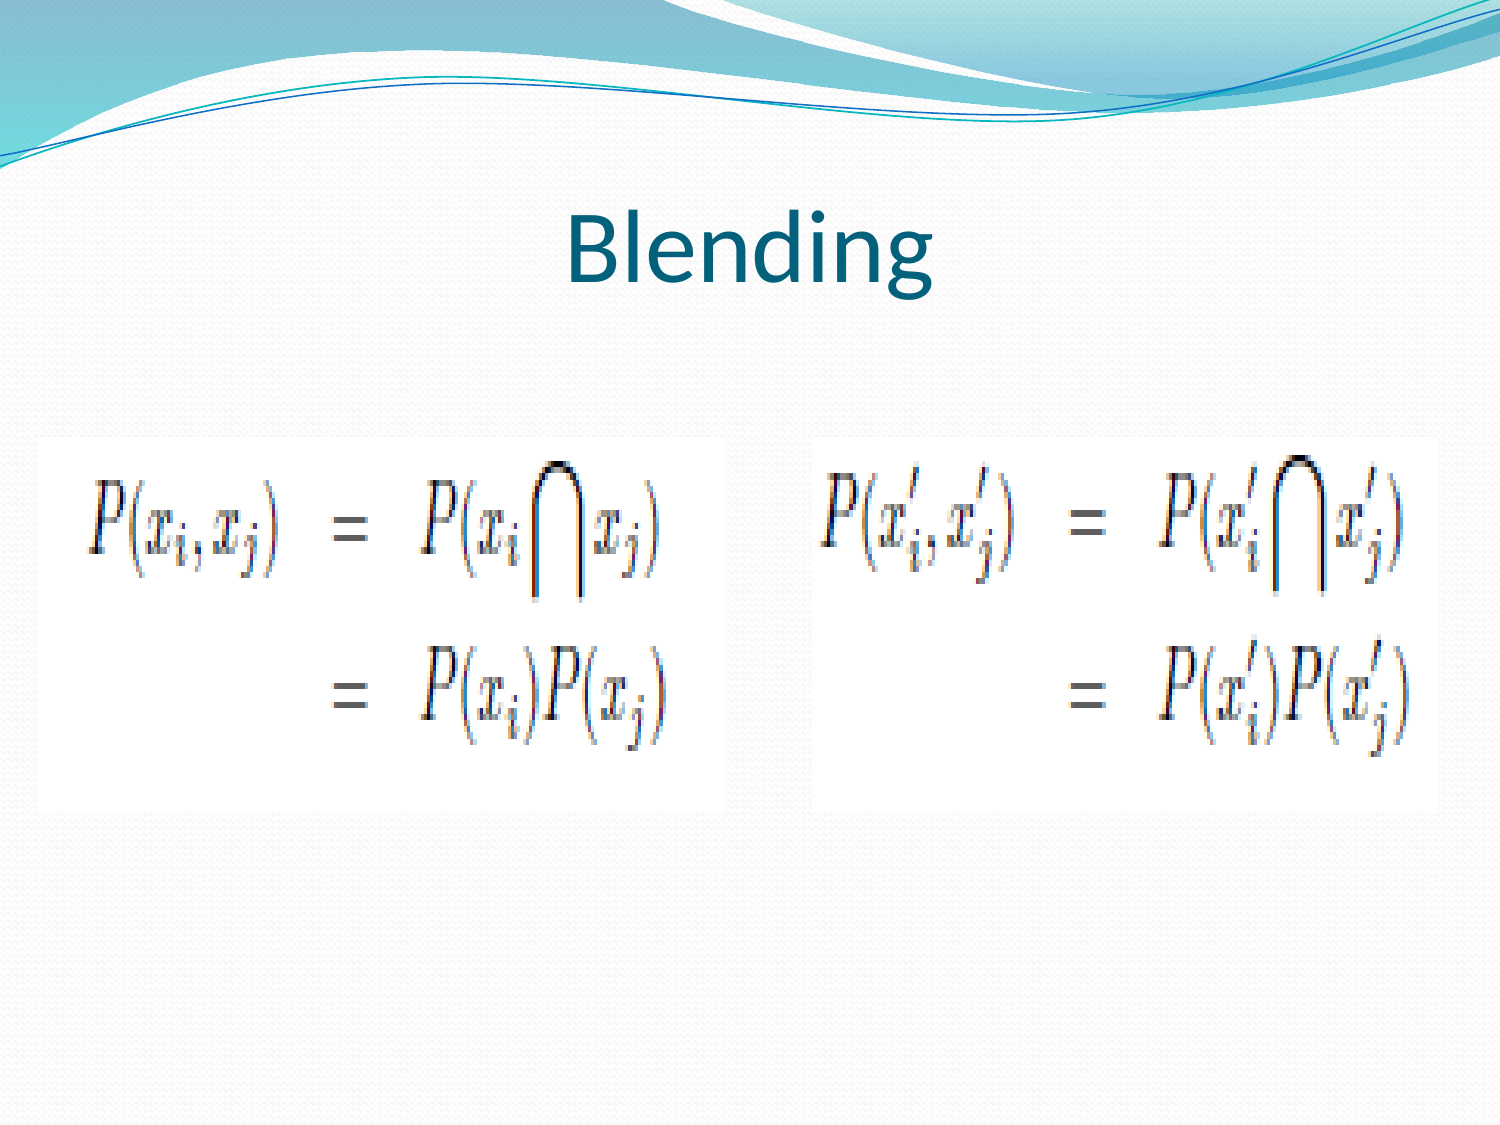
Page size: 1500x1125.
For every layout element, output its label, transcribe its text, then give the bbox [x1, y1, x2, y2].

title Blending [75, 115, 1425, 303]
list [812, 437, 1438, 813]
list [37, 437, 726, 813]
